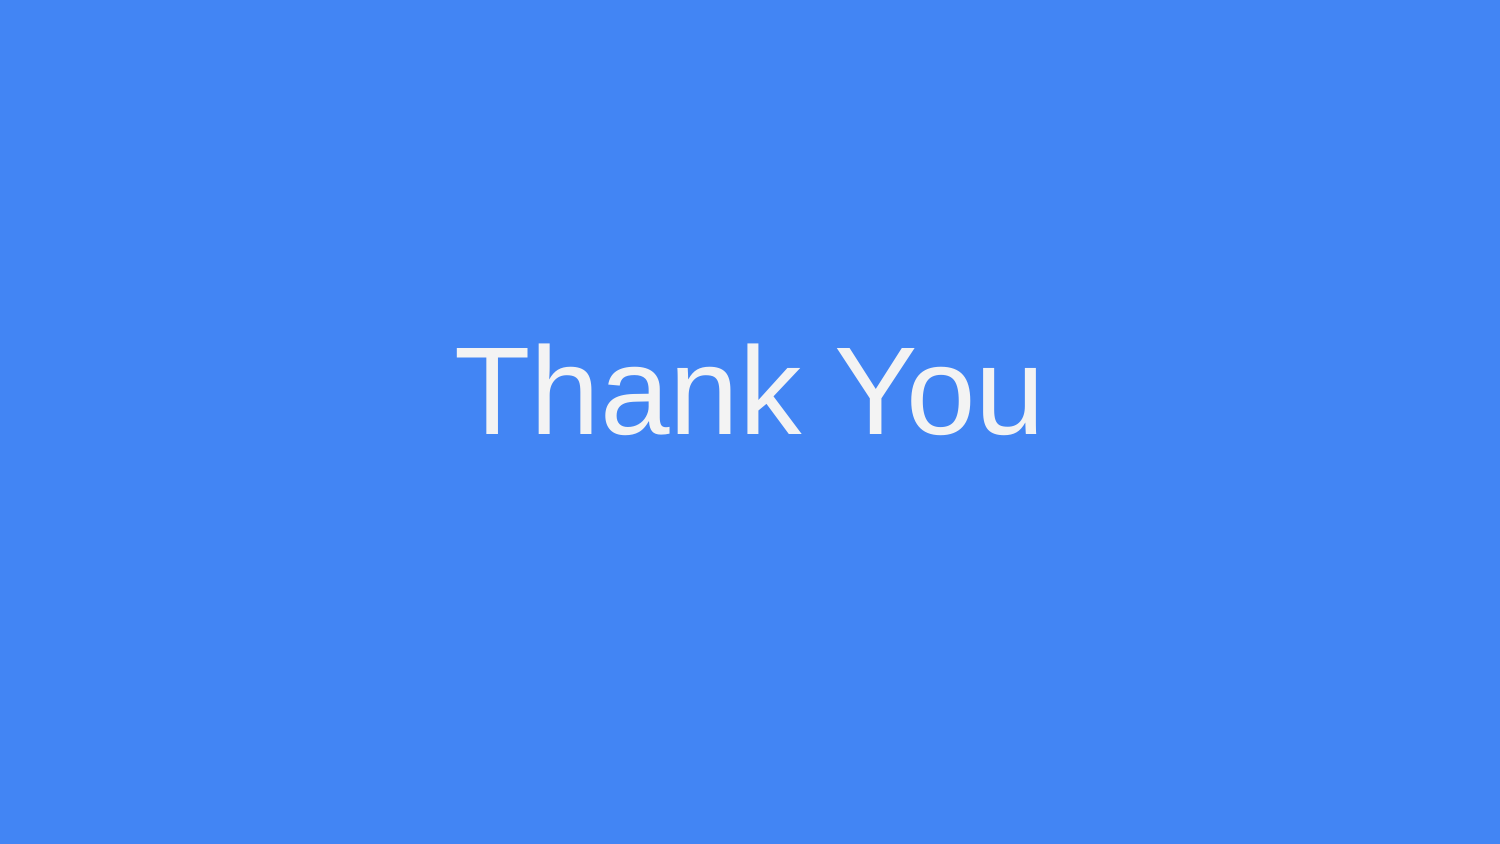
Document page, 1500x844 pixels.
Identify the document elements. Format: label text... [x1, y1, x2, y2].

list Thank You [51, 19, 1449, 750]
